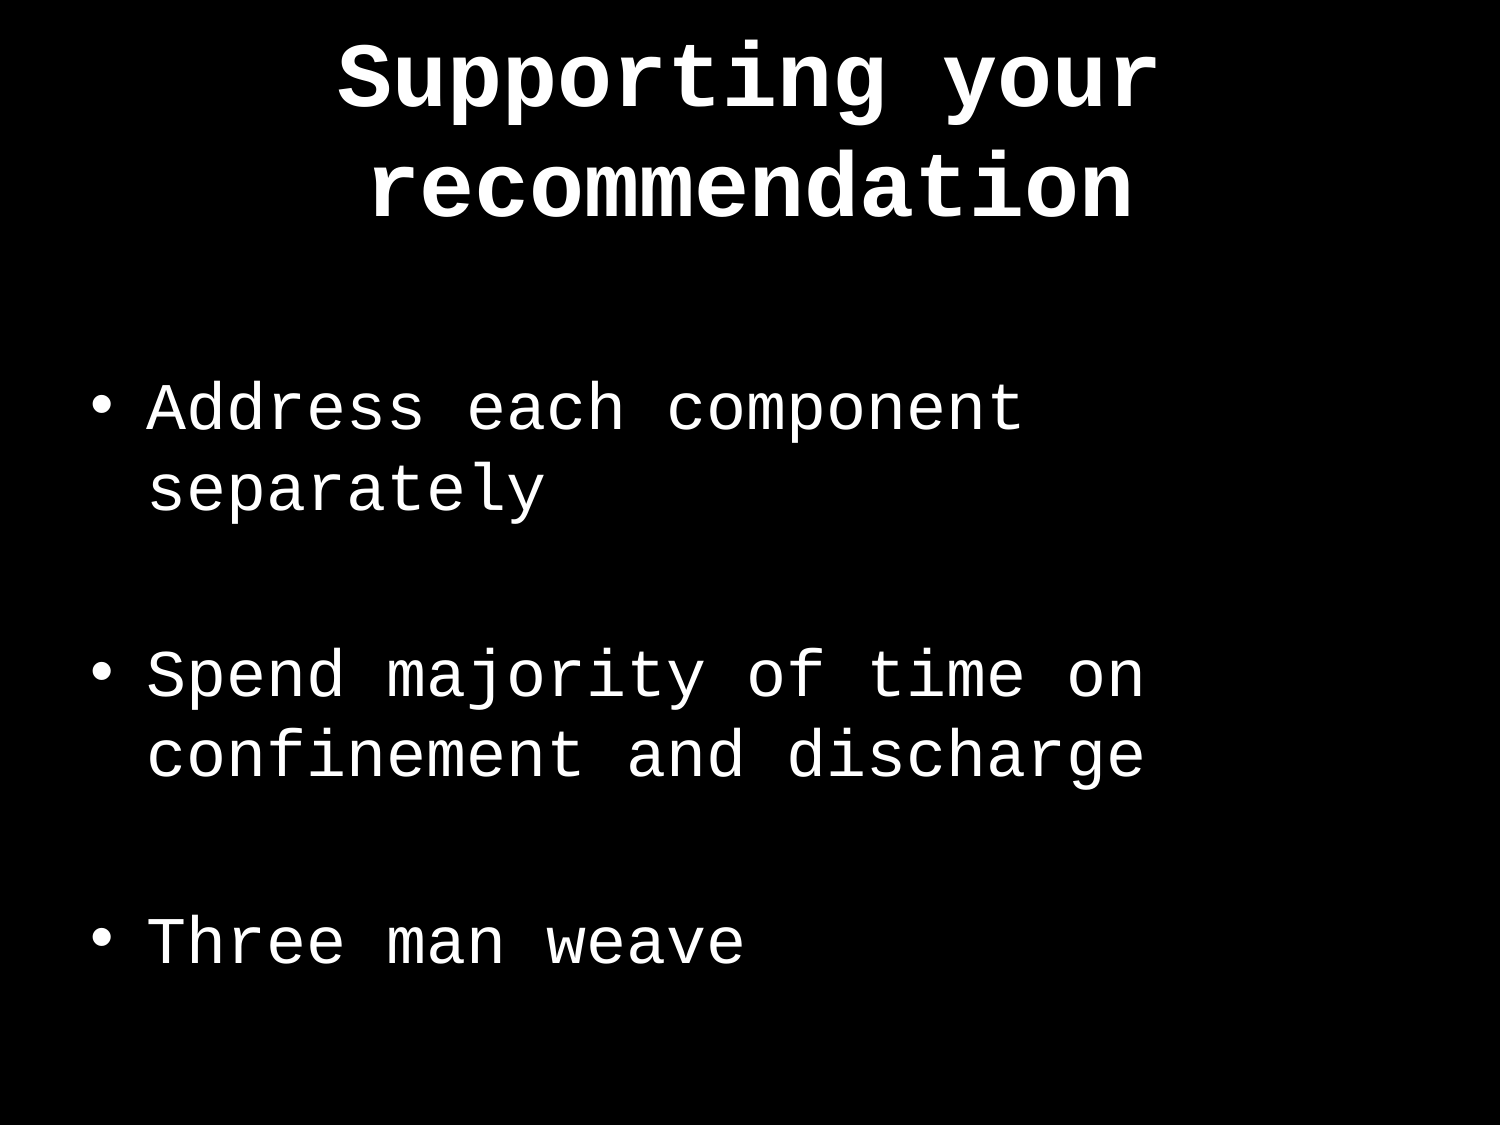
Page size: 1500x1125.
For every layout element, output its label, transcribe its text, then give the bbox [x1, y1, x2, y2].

title Supporting your recommendation [37, 50, 1463, 200]
list Address each component separately Spend majority of time on confinement and discharge Three man weave [75, 262, 1425, 1005]
